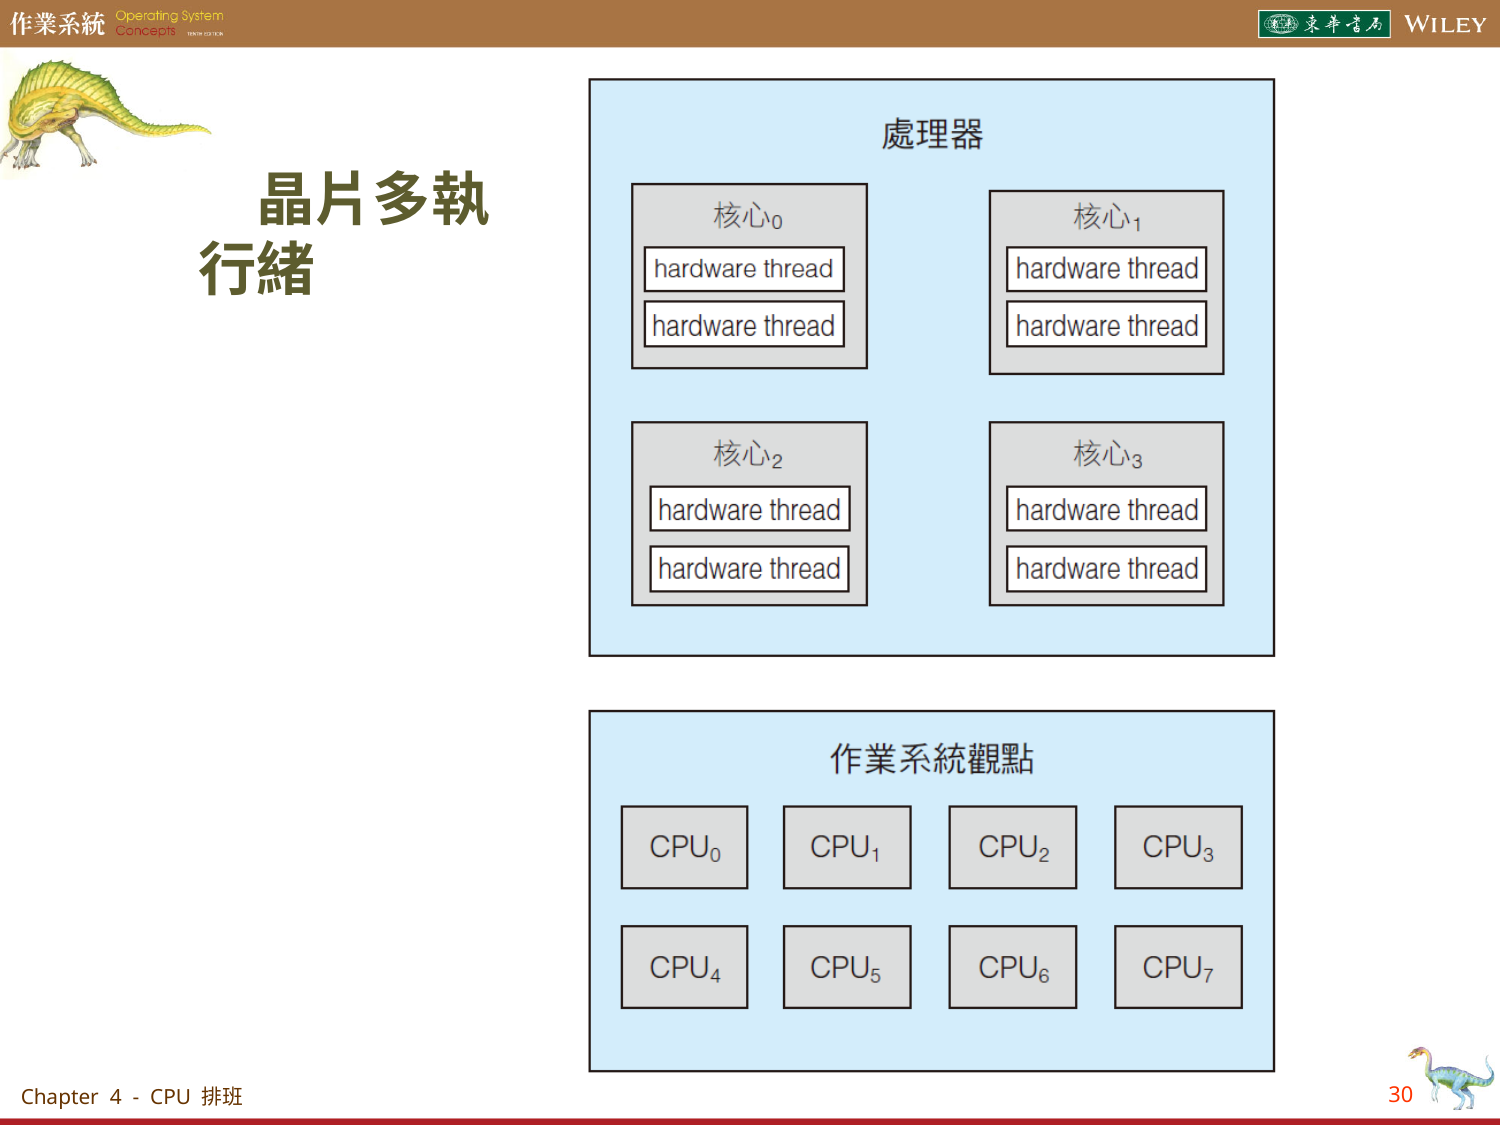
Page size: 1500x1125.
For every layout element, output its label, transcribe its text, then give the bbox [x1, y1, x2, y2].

slide_number 30 [1340, 1076, 1429, 1118]
picture [0, 0, 1500, 1125]
footer Chapter 4 - CPU 排班 [5, 1076, 850, 1118]
title 晶片多執行緒 [183, 66, 550, 398]
